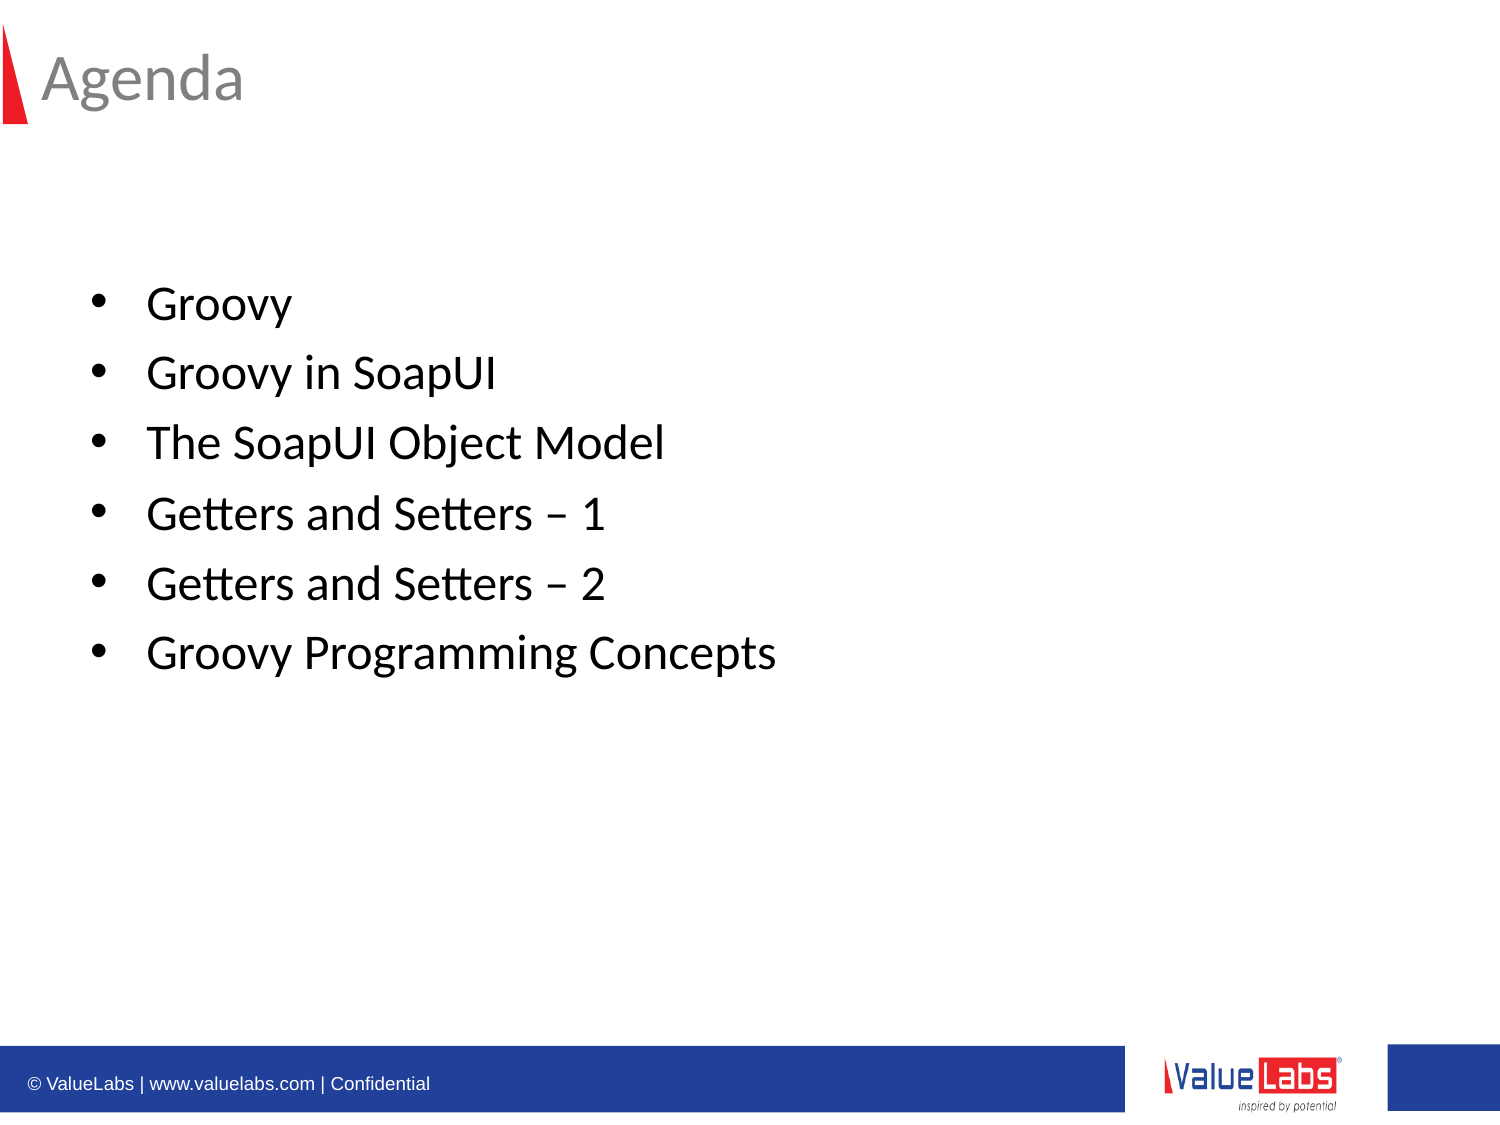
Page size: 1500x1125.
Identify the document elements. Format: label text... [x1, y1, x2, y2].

list Groovy Groovy in SoapUI The SoapUI Object Model Getters and Setters – 1 Getters and Setters – 2 Groovy Programming Concepts [75, 262, 1425, 1005]
picture [1162, 1054, 1343, 1113]
title Agenda [26, 0, 1376, 153]
